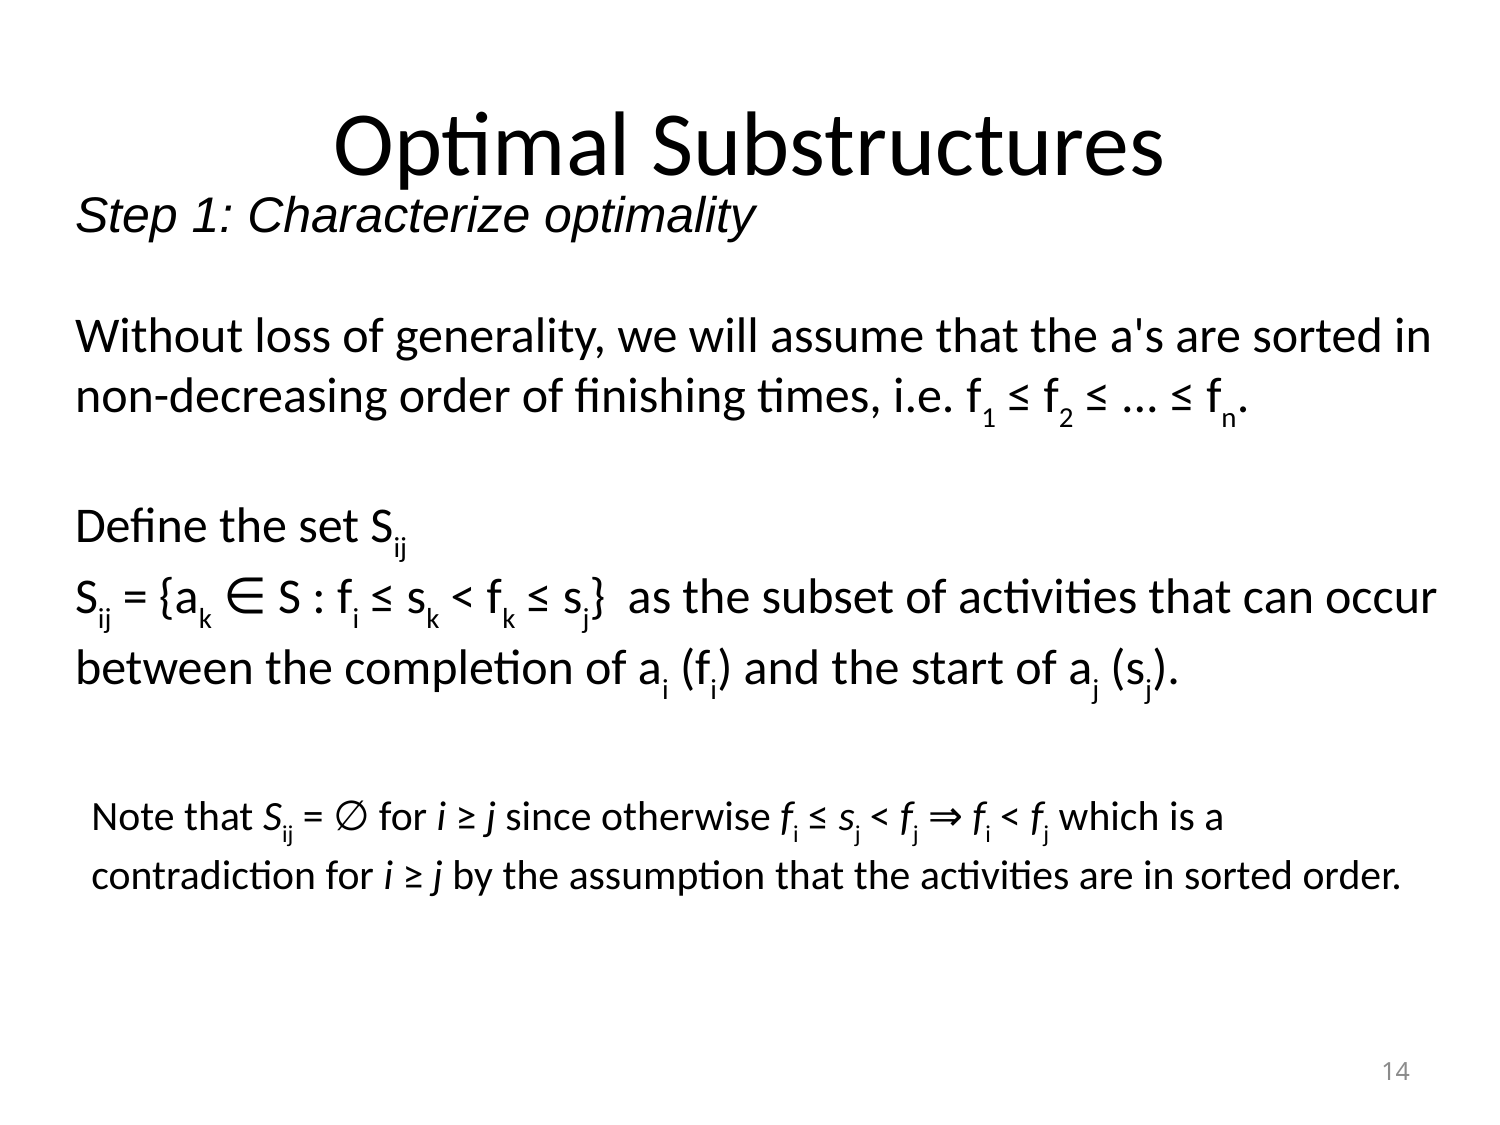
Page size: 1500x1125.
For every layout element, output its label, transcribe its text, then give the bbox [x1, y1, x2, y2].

text_box Note that Sij = ∅ for i ≥ j since otherwise fi ≤ sj < fj ⇒ fi < fj which is a contradiction for i ≥ j by the assumption that the activities are in sorted order. [76, 781, 1455, 955]
title Optimal Substructures [75, 45, 1425, 139]
list Step 1: Characterize optimality Without loss of generality, we will assume that the a's are sorted in non-decreasing order of finishing times, i.e. f1 ≤ f2 ≤ ... ≤ fn. Define the set Sij Sij = {ak ∈ S : fi ≤ sk < fk ≤ sj} as the subset of activities that can occur between the completion of ai (fi) and the start of aj (sj). [60, 139, 1455, 793]
slide_number 14 [1074, 1042, 1425, 1103]
